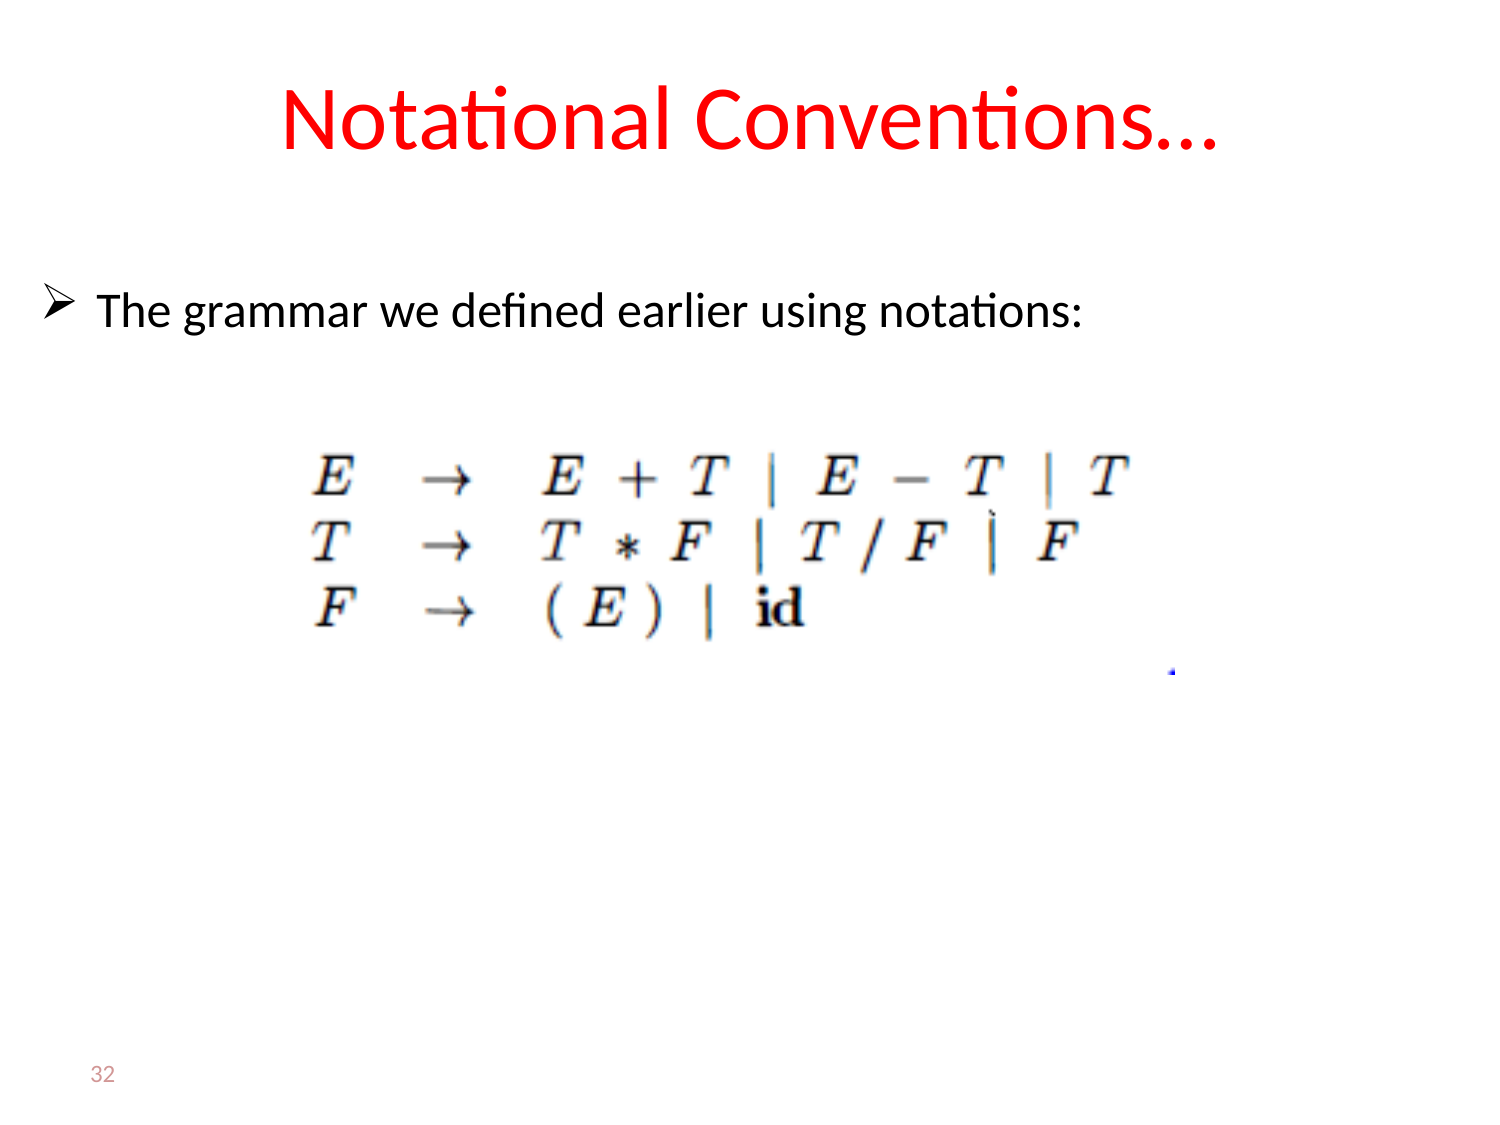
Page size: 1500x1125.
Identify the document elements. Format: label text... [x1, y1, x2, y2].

slide_number 32 [75, 1042, 425, 1103]
list The grammar we defined earlier using notations: [24, 200, 1475, 1025]
picture [262, 430, 1176, 676]
title Notational Conventions… [75, 37, 1425, 188]
